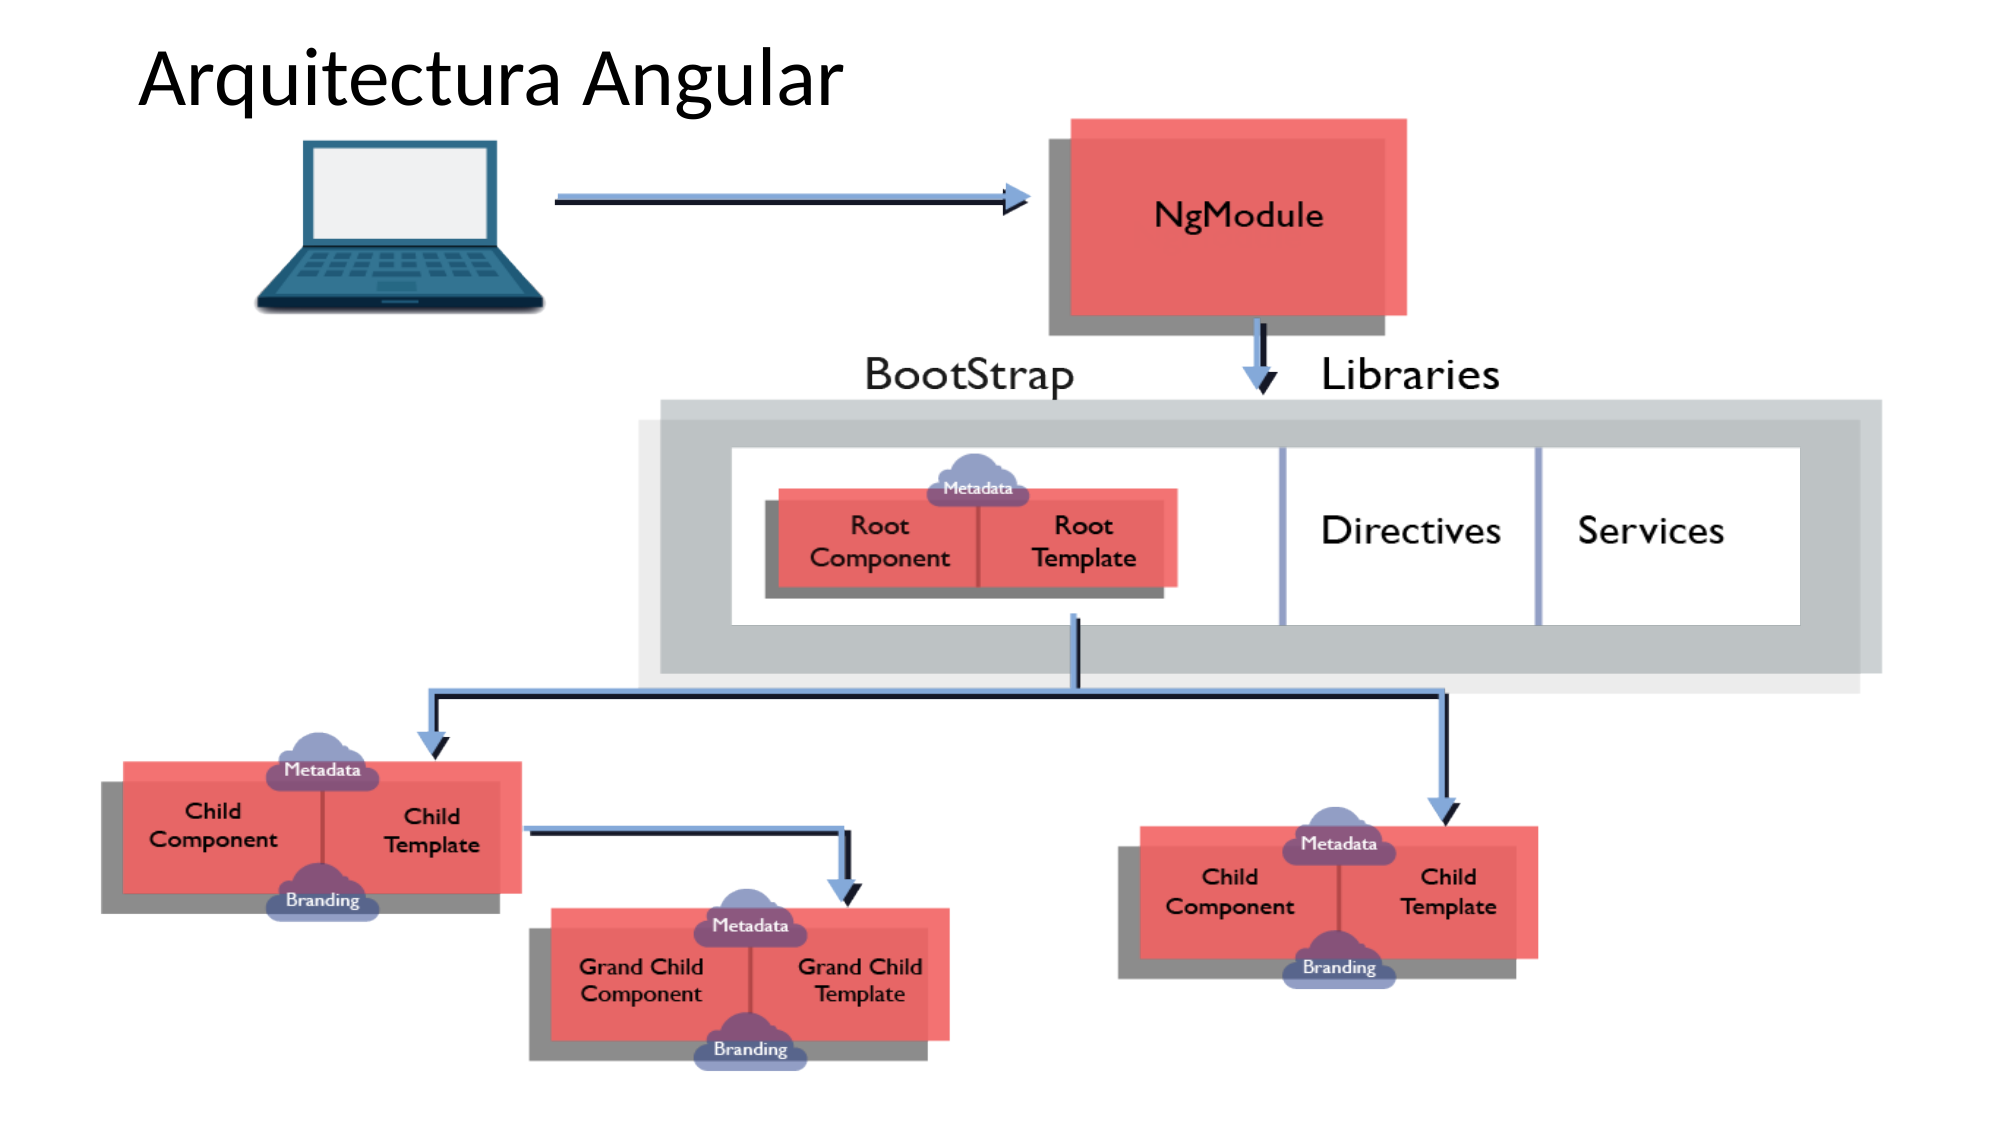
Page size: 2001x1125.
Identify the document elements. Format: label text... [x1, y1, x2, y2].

text_box Arquitectura Angular [123, 14, 925, 91]
picture [0, 94, 2000, 1125]
